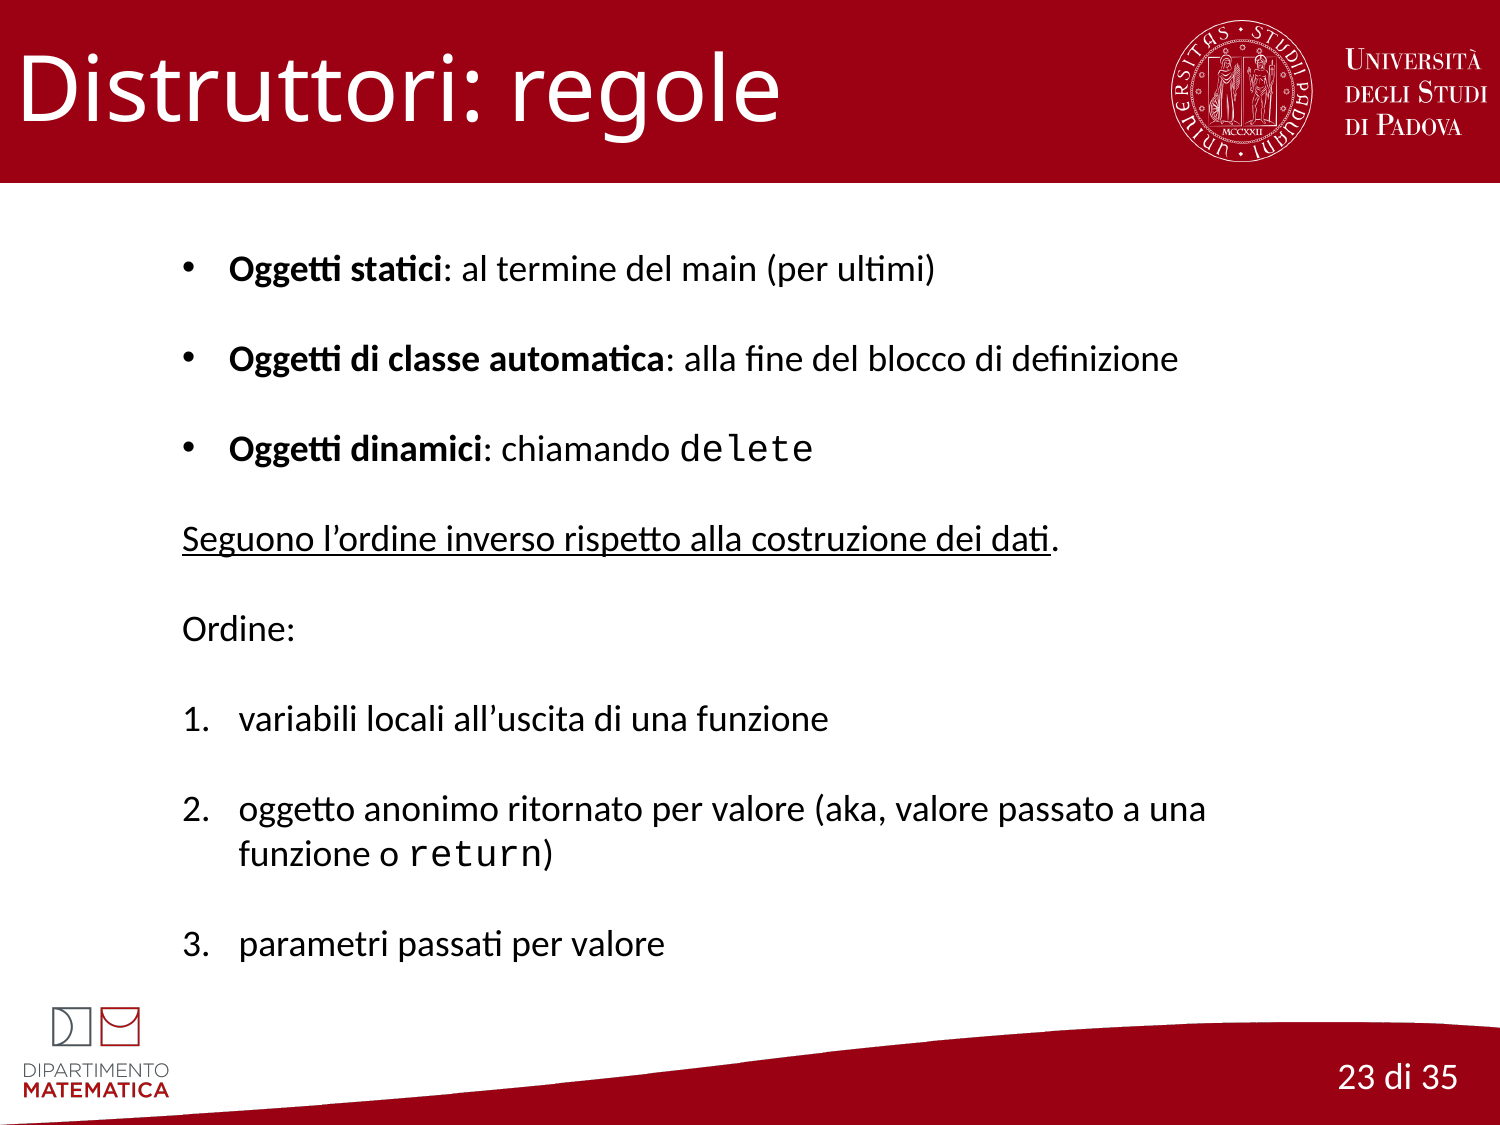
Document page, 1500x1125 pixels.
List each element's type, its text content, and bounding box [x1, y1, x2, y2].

slide_number 23 di 35 [1136, 1044, 1474, 1104]
title Distruttori: regole [0, 0, 1159, 183]
text_box Oggetti statici: al termine del main (per ultimi) Oggetti di classe automatica: alla fine del blocco di definizione Oggetti dinamici: chiamando delete Seguono l’ordine inverso rispetto alla costruzione dei dati. Ordine: variabili locali all’uscita di una funzione oggetto anonimo ritornato per valore (aka, valore passato a una funzione o return) parametri passati per valore [167, 236, 1261, 1016]
picture [0, 1007, 1500, 1125]
picture [1171, 20, 1487, 162]
